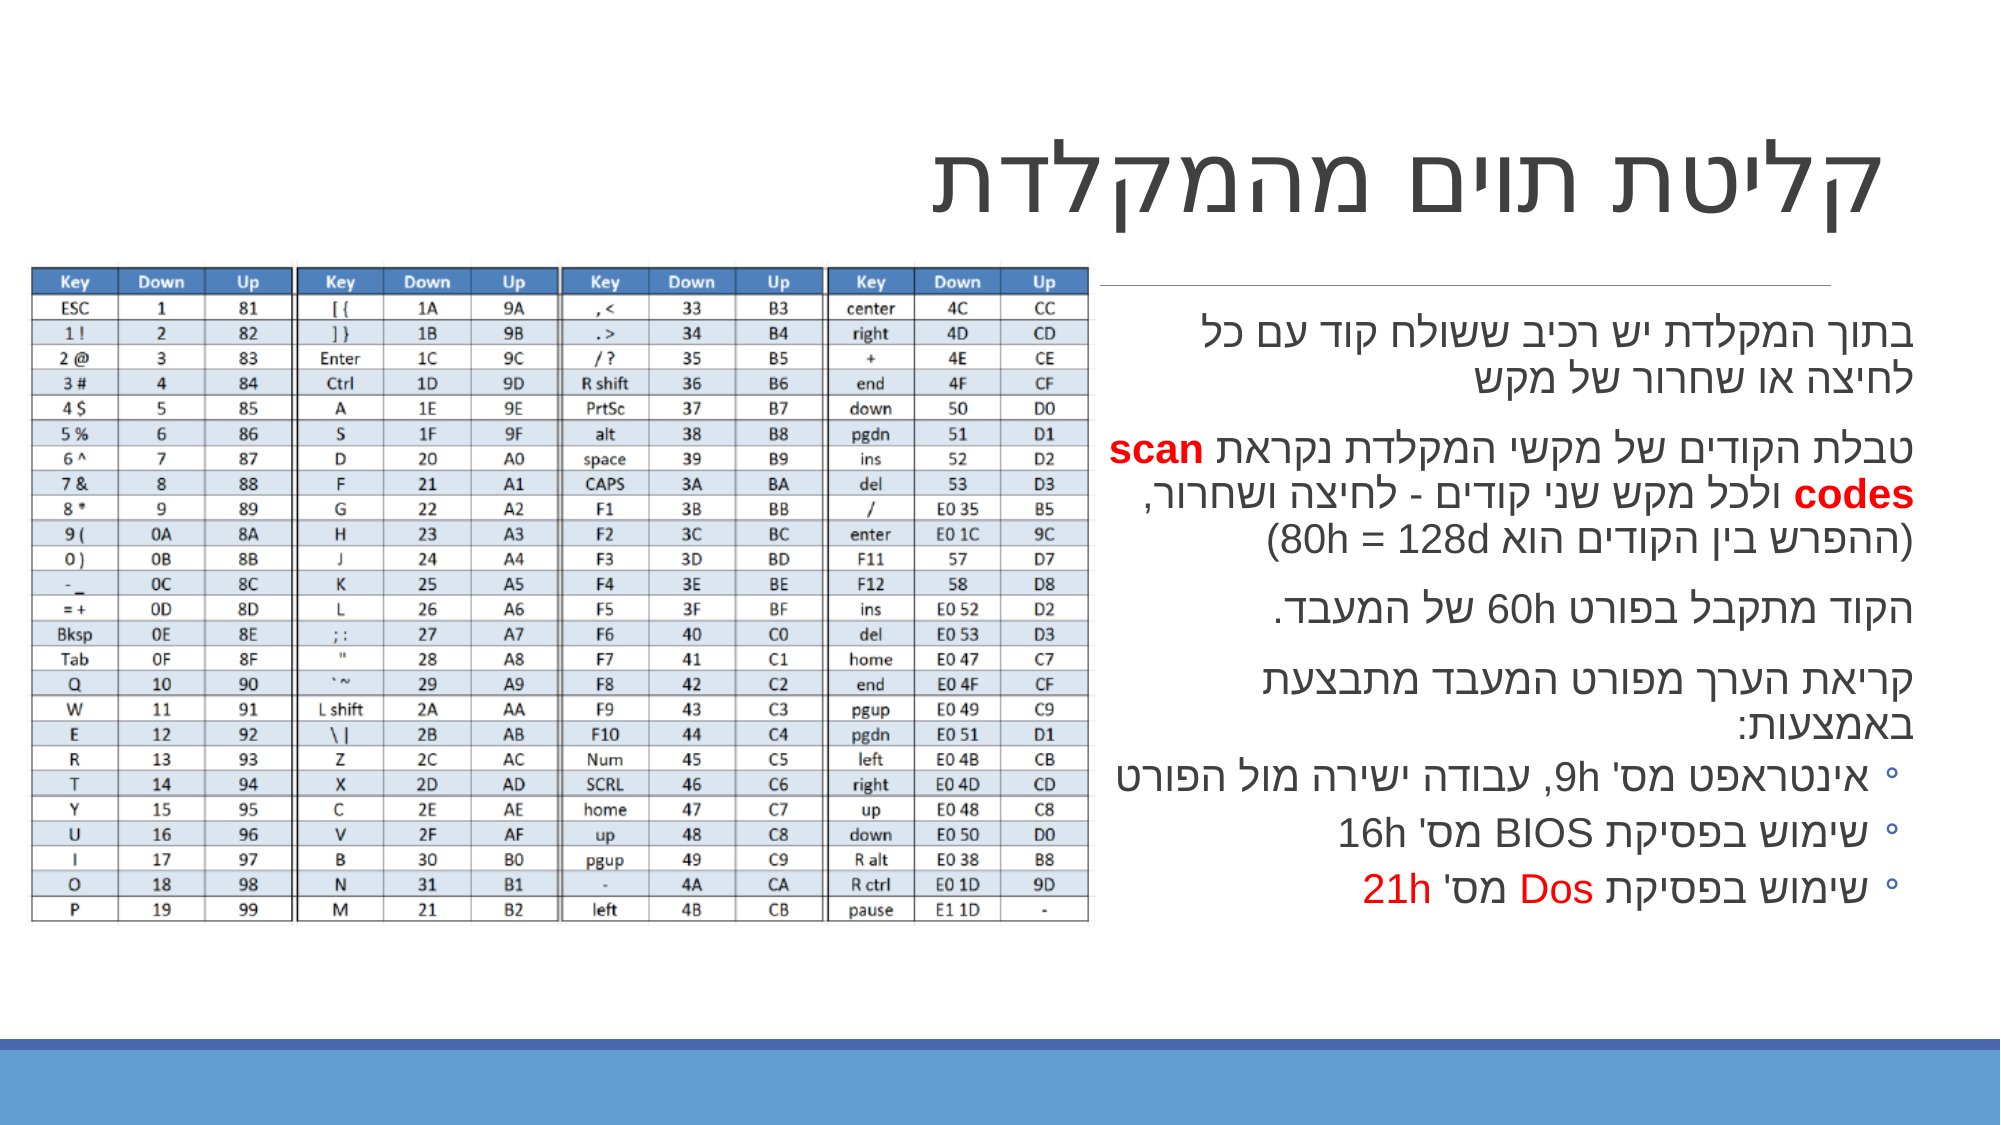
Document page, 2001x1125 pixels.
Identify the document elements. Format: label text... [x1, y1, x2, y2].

picture [26, 259, 1100, 930]
list בתוך המקלדת יש רכיב ששולח קוד עם כל לחיצה או שחרור של מקש טבלת הקודים של מקשי המקלדת נקראת scan codes ולכל מקש שני קודים - לחיצה ושחרור, (ההפרש בין הקודים הוא 80h = 128d) הקוד מתקבל בפורט 60h של המעבד. קריאת הערך מפורט המעבד מתבצעת באמצעות: אינטראפט מס' 9h, עבודה ישירה מול הפורט שימוש בפסיקת BIOS מס' 16h שימוש בפסיקת Dos מס' 21h [1099, 304, 1929, 1004]
title קליטת תוים מהמקלדת [897, 130, 1905, 241]
